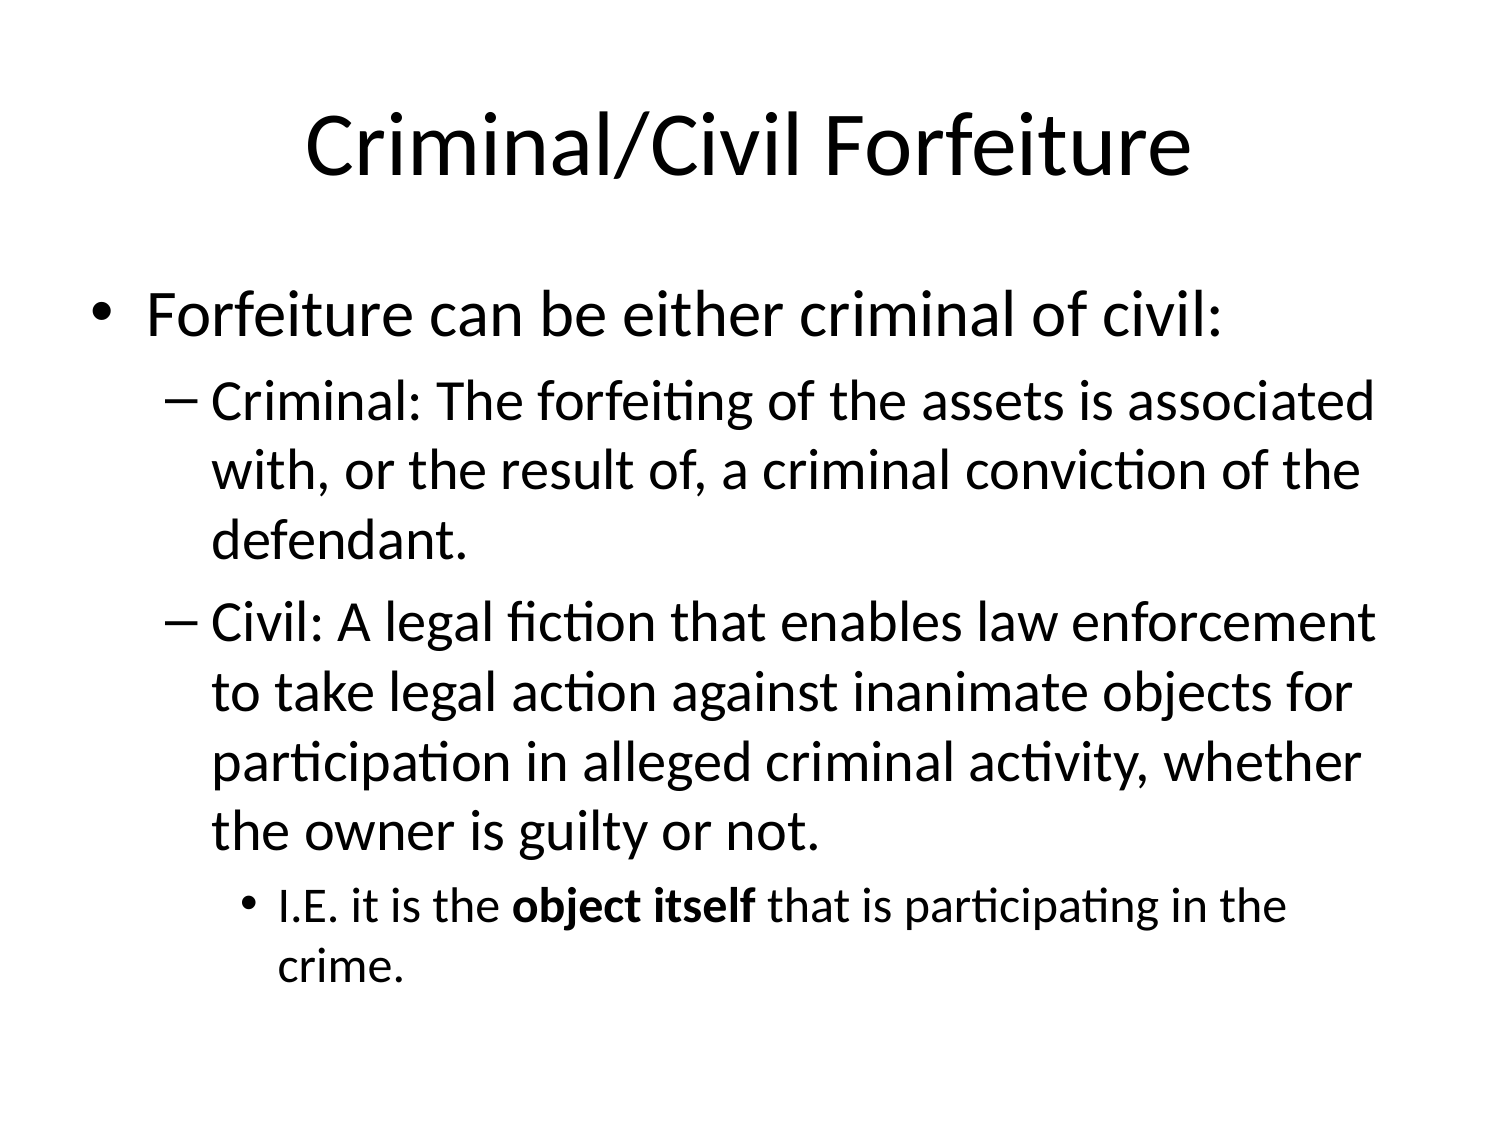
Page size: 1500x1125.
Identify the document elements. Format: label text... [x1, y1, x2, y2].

list Forfeiture can be either criminal of civil: Criminal: The forfeiting of the assets is associated with, or the result of, a criminal conviction of the defendant. Civil: A legal fiction that enables law enforcement to take legal action against inanimate objects for participation in alleged criminal activity, whether the owner is guilty or not. I.E. it is the object itself that is participating in the crime. [75, 262, 1425, 1005]
title Criminal/Civil Forfeiture [75, 45, 1425, 233]
